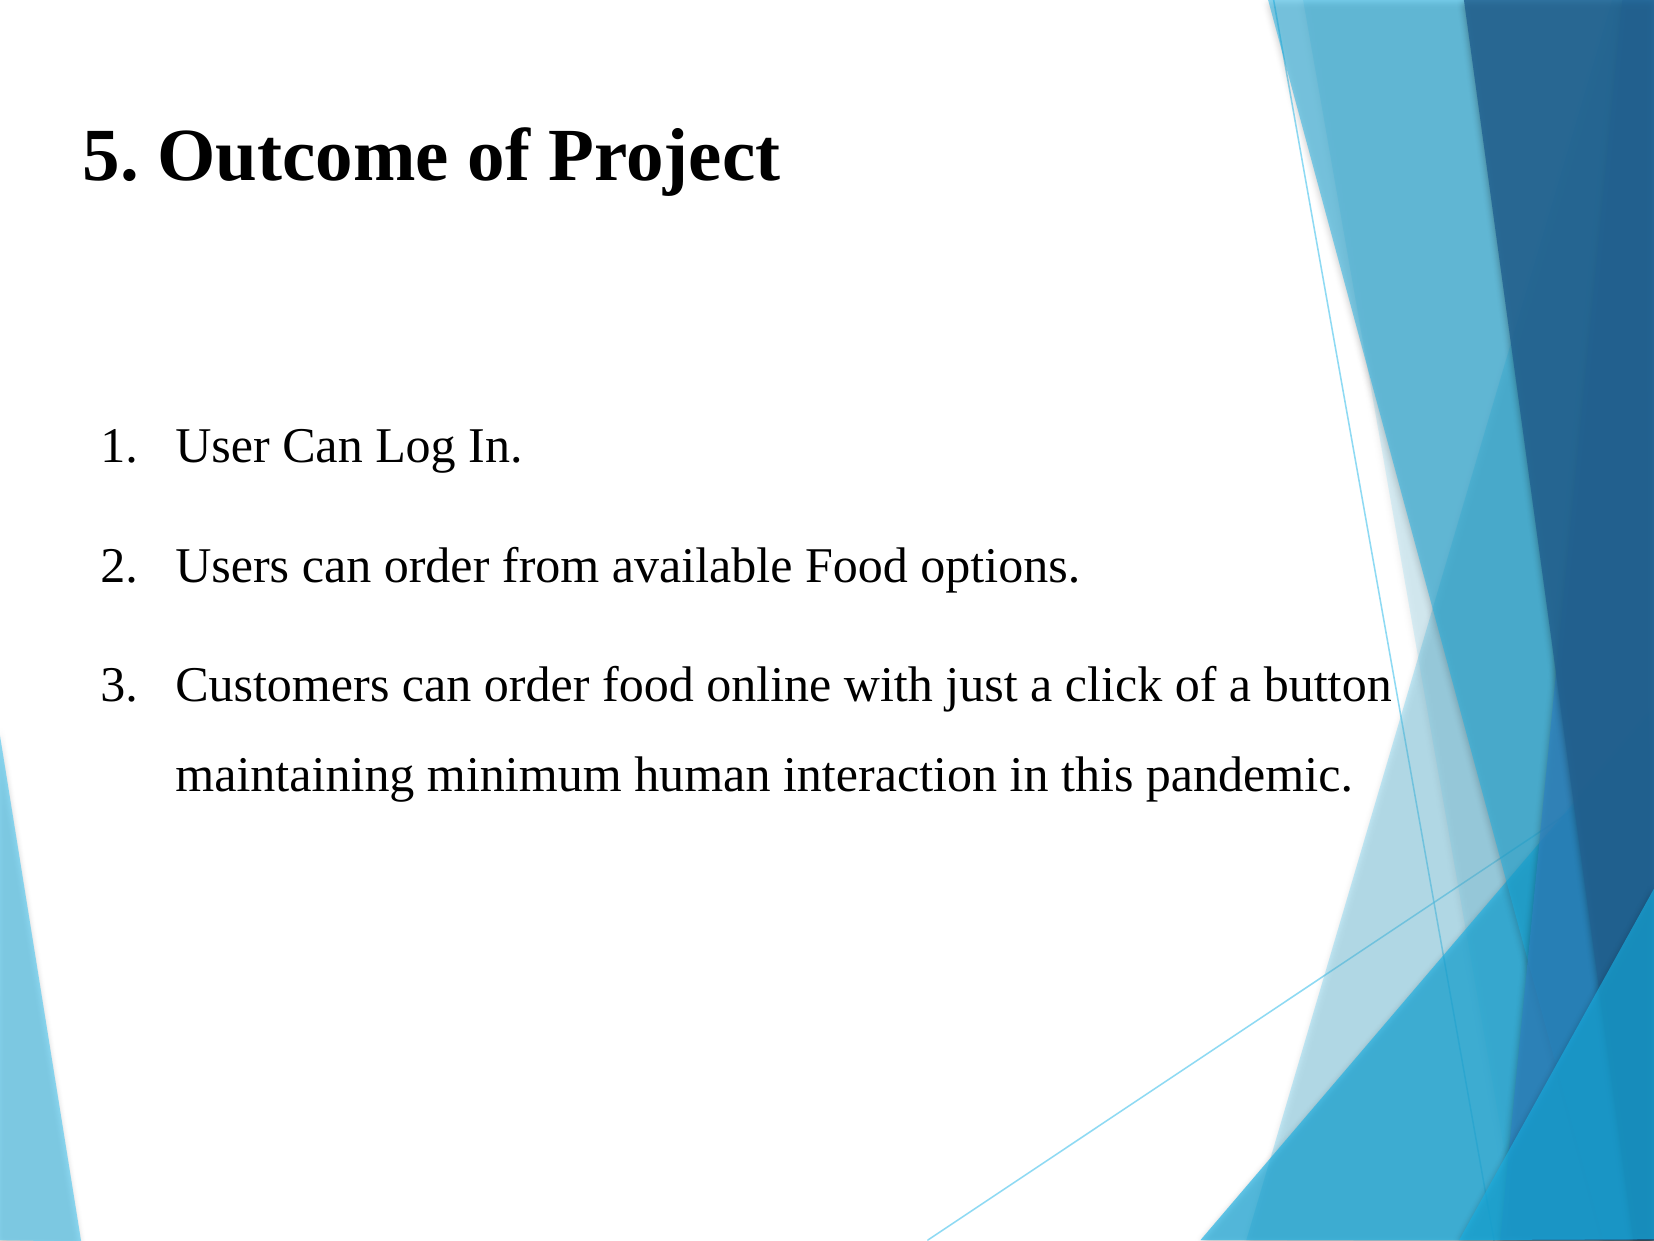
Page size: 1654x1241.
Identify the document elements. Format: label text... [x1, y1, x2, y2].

text_box 5. Outcome of Project [82, 49, 1571, 257]
text_box User Can Log In. Users can order from available Food options. Customers can order food online with just a click of a button maintaining minimum human interaction in this pandemic. [82, 290, 1571, 1109]
